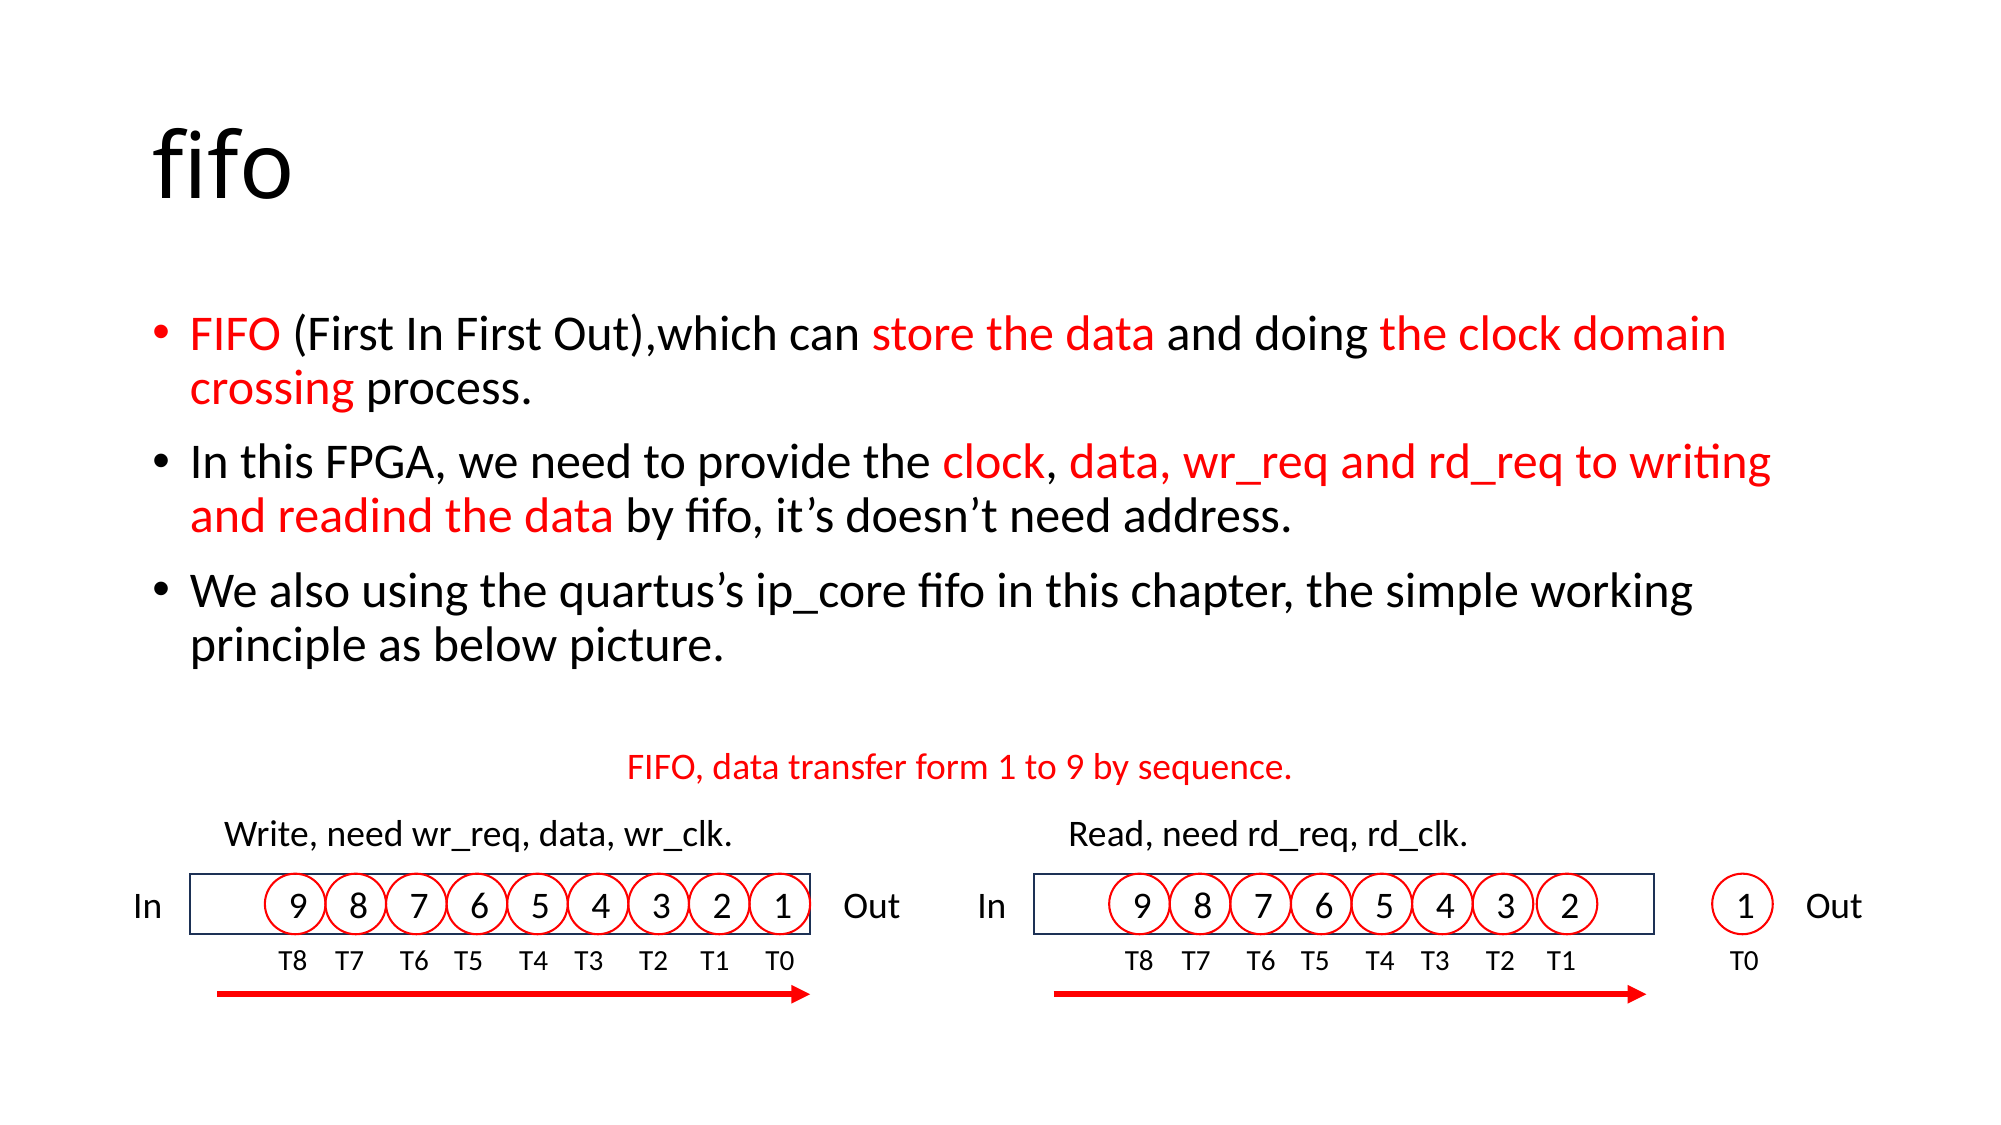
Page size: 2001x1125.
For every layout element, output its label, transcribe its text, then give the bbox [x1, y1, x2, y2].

text_box FIFO, data transfer form 1 to 9 by sequence. [612, 734, 1332, 795]
list FIFO (First In First Out),which can store the data and doing the clock domain crossing process. In this FPGA, we need to provide the clock, data, wr_req and rd_req to writing and readind the data by fifo, it’s doesn’t need address. We also using the quartus’s ip_core fifo in this chapter, the simple working principle as below picture. [137, 299, 1863, 1014]
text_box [962, 802, 1880, 995]
title fifo [137, 59, 1863, 278]
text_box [118, 802, 929, 995]
